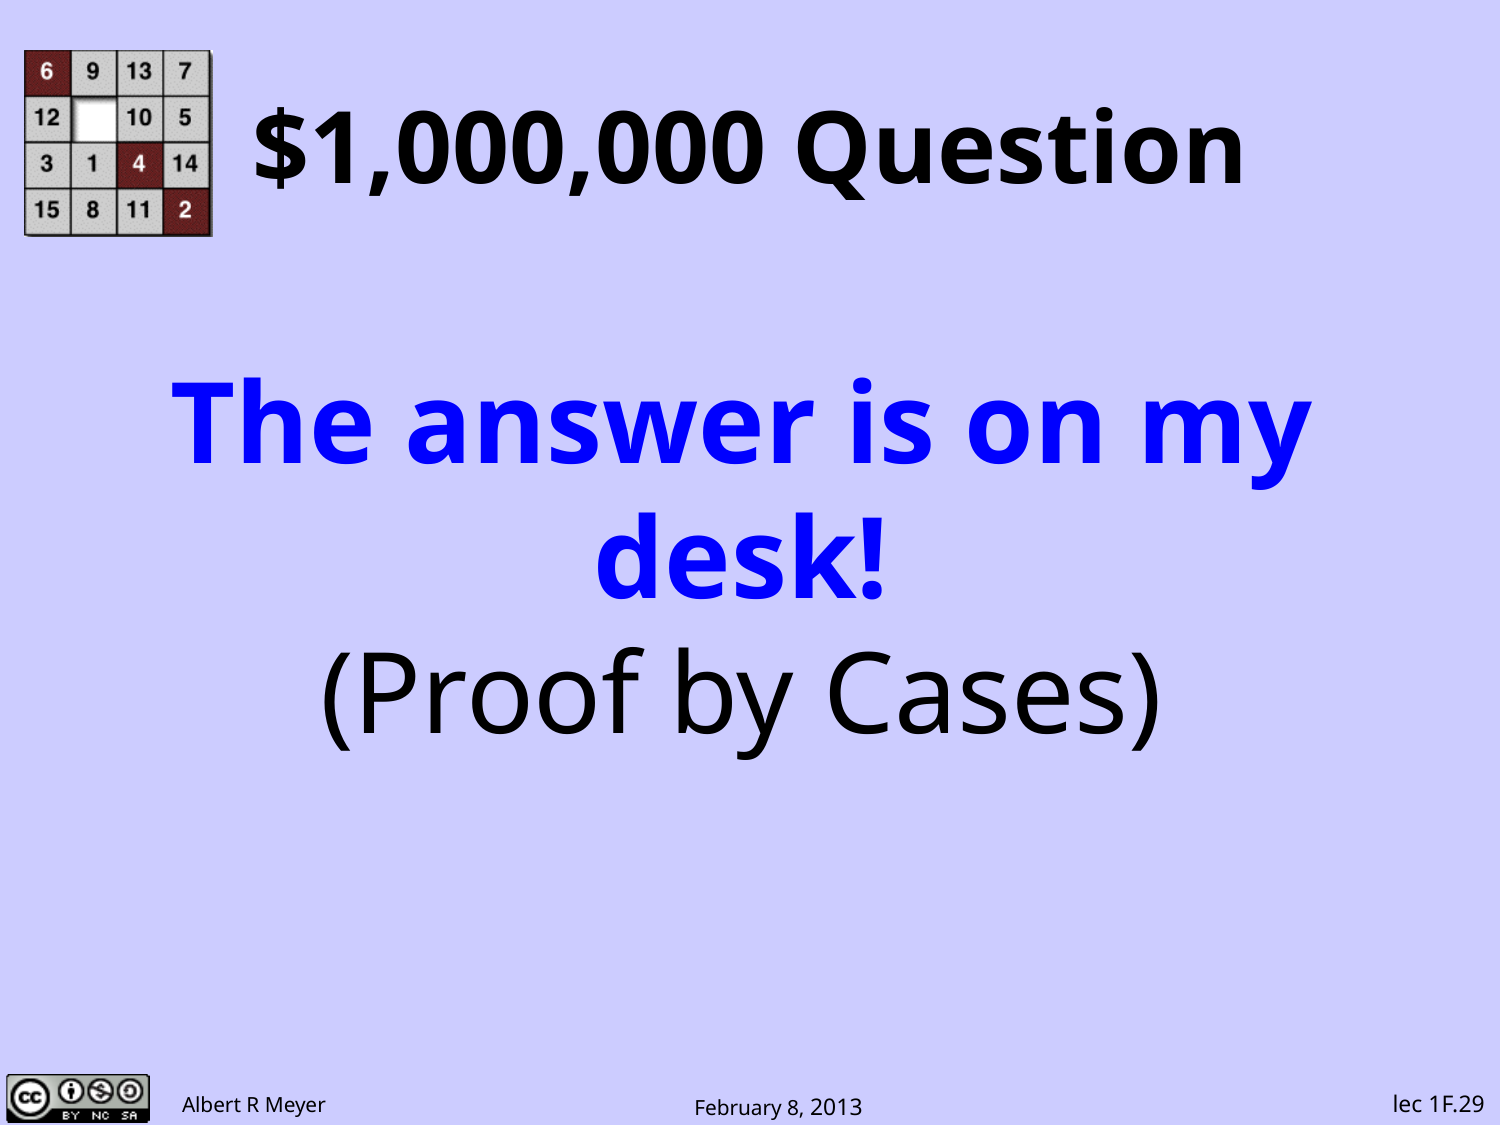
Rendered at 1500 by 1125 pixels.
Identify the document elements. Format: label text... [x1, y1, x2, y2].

text_box The answer is on my desk! (Proof by Cases) [70, 343, 1413, 764]
picture [24, 50, 213, 237]
slide_number lec 1F.29 [1376, 1081, 1500, 1125]
title $1,000,000 Question [237, 49, 1476, 238]
picture [6, 1074, 150, 1123]
